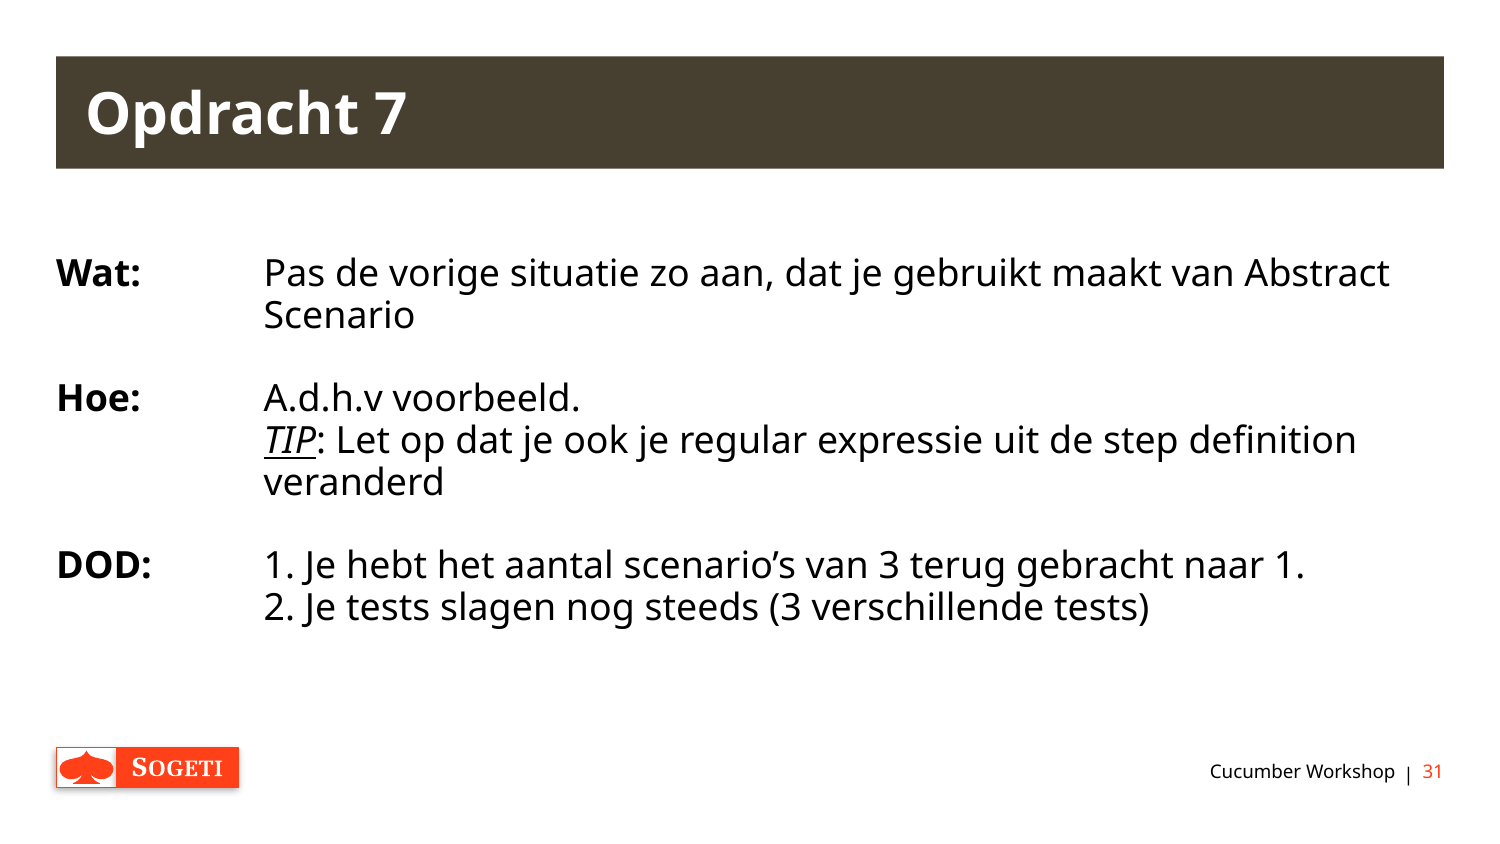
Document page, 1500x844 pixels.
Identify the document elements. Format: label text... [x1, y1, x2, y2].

title Opdracht 7 [56, 56, 1444, 169]
list Wat: Pas de vorige situatie zo aan, dat je gebruikt maakt van Abstract Scenario Hoe: A.d.h.v voorbeeld. TIP: Let op dat je ook je regular expressie uit de step definition veranderd DOD: 1. Je hebt het aantal scenario’s van 3 terug gebracht naar 1. 2. Je tests slagen nog steeds (3 verschillende tests) [56, 210, 1444, 708]
footer Cucumber Workshop [309, 755, 1396, 788]
slide_number 31 [1408, 755, 1444, 788]
